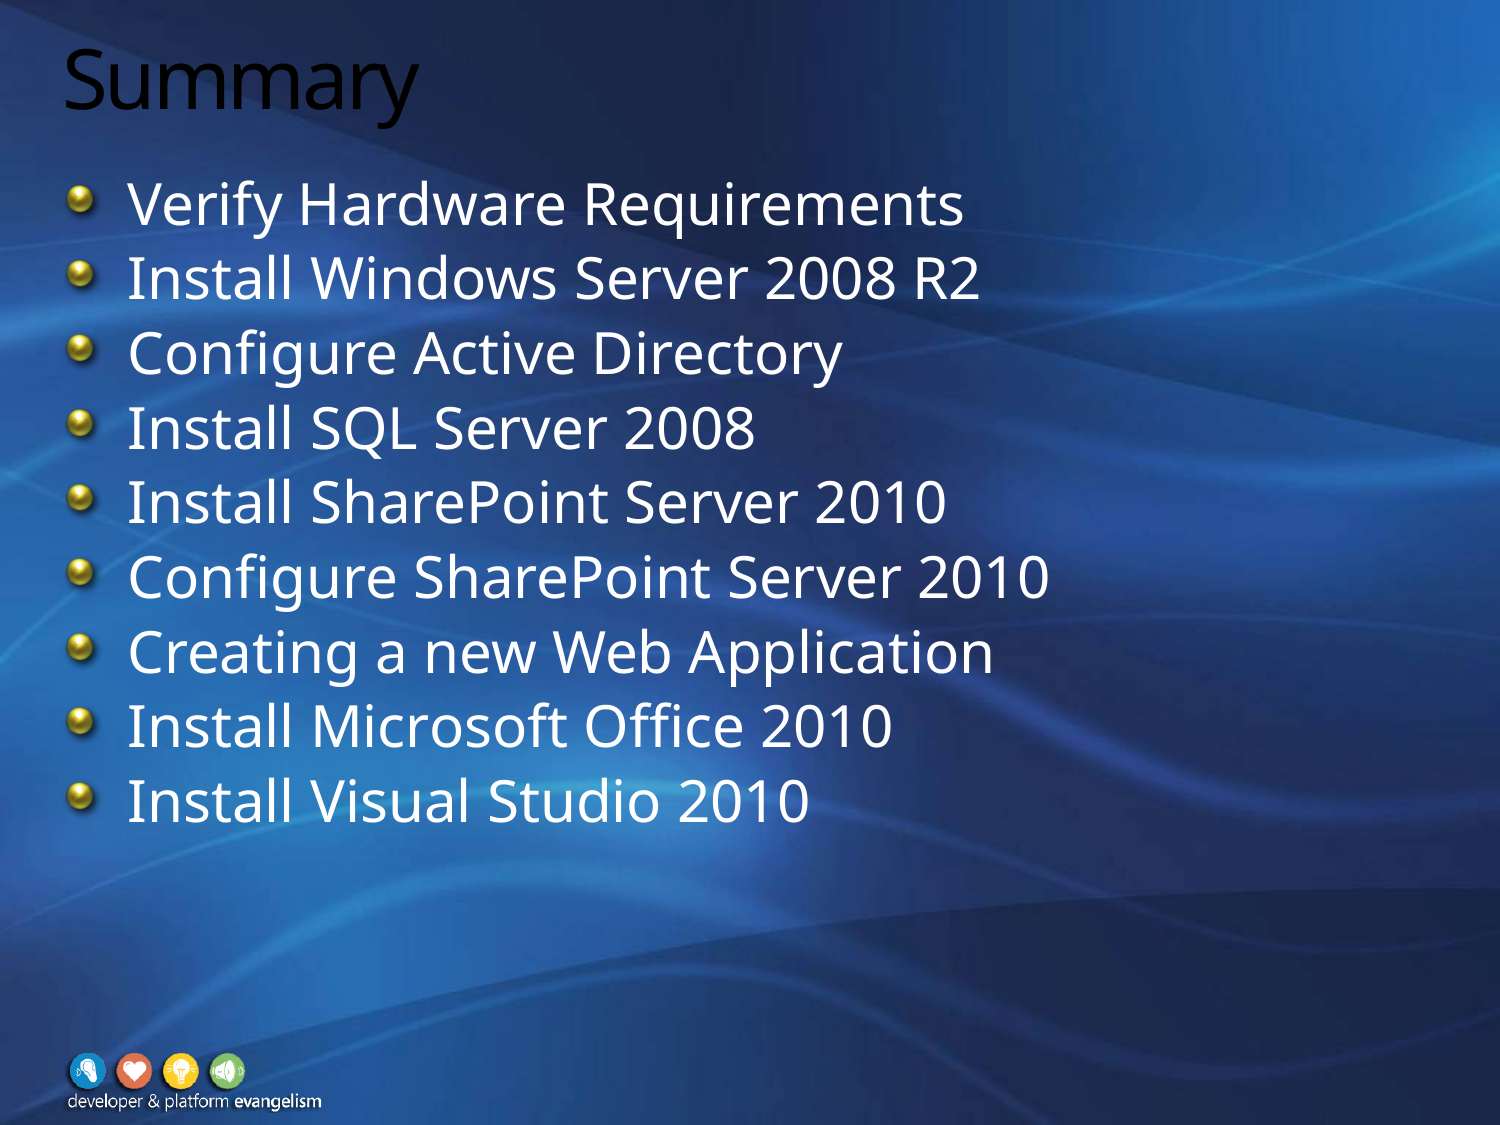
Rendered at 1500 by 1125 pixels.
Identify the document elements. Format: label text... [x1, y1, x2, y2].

title Summary [62, 37, 1438, 129]
list Verify Hardware Requirements Install Windows Server 2008 R2 Configure Active Directory Install SQL Server 2008 Install SharePoint Server 2010 Configure SharePoint Server 2010 Creating a new Web Application Install Microsoft Office 2010 Install Visual Studio 2010 [62, 174, 1438, 861]
picture [0, 0, 1500, 1125]
